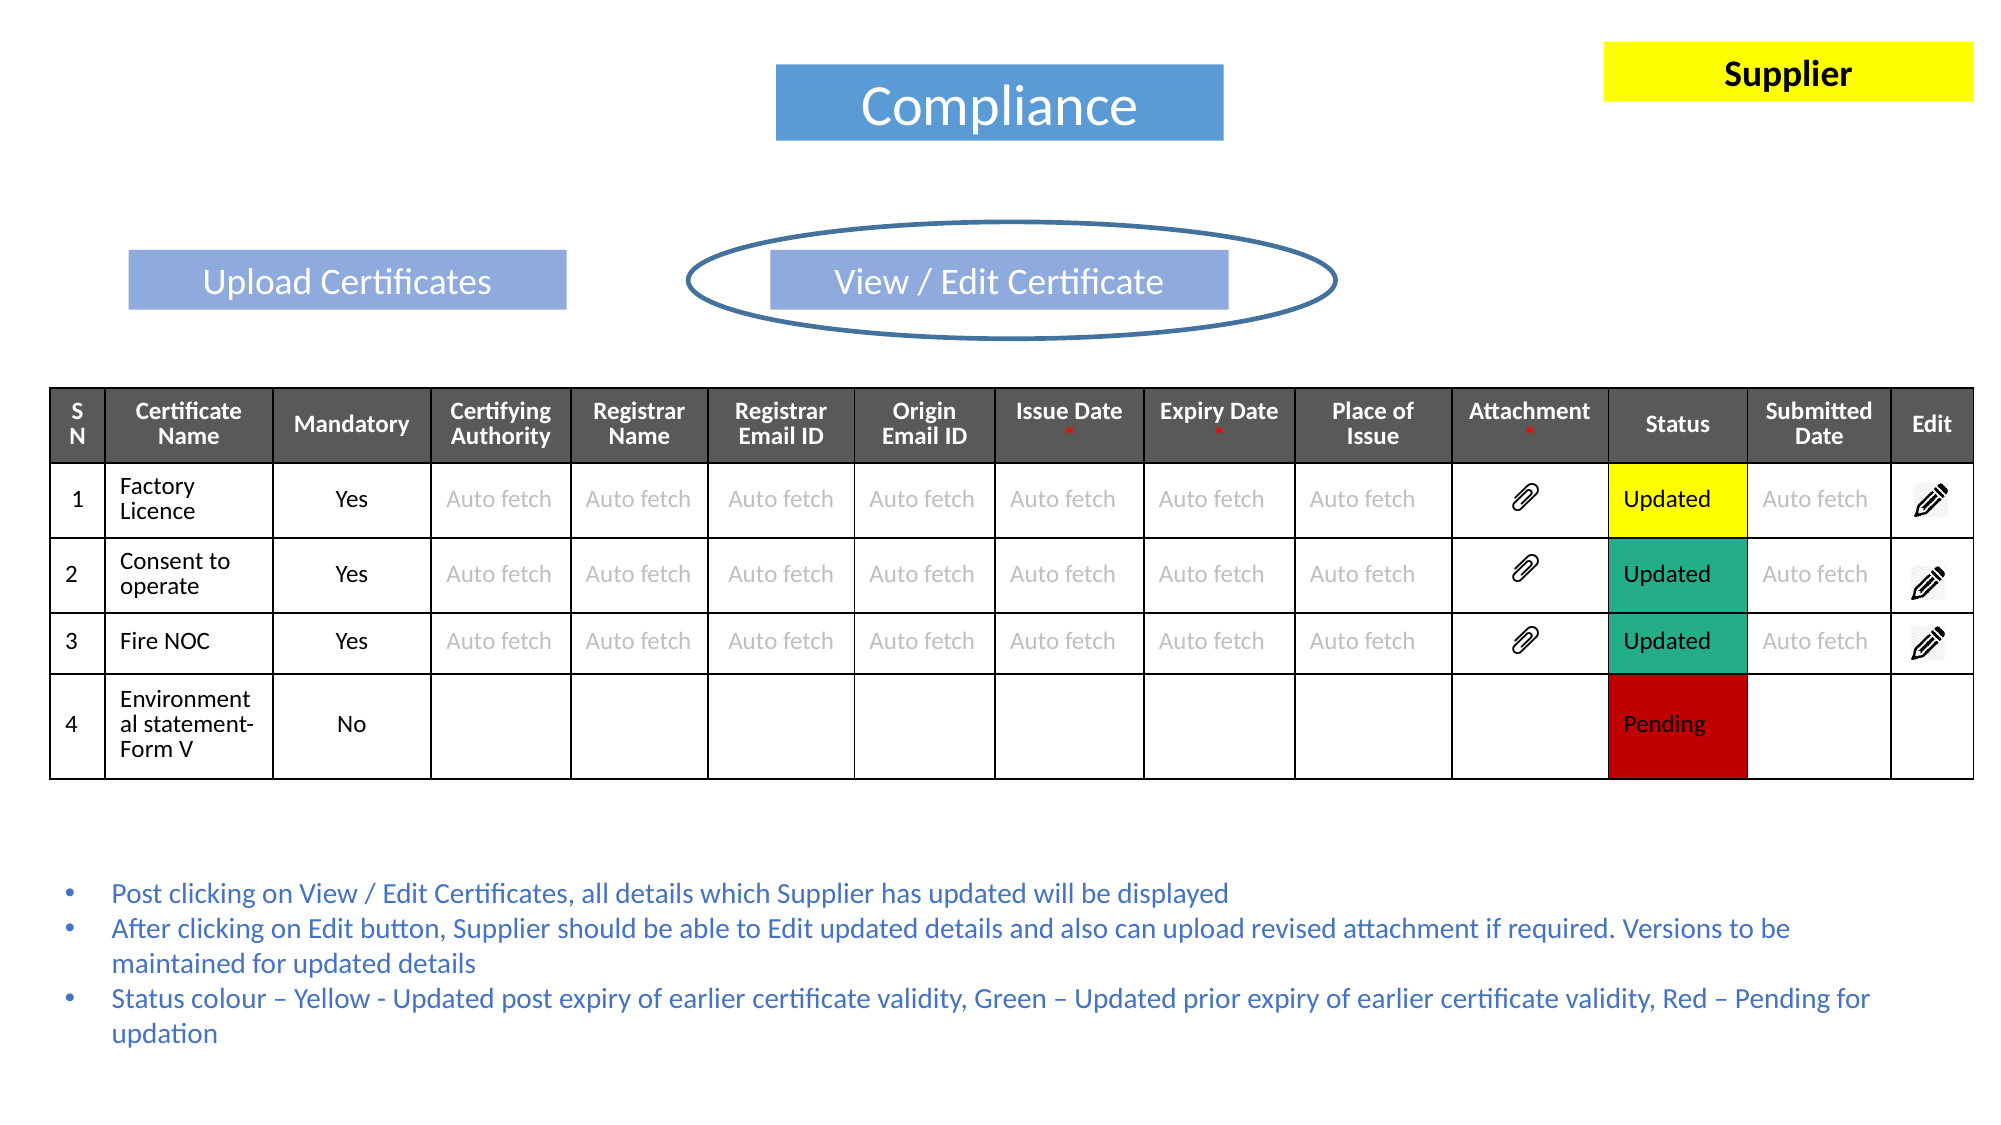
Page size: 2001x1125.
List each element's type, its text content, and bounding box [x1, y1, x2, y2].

table_cell [855, 675, 994, 778]
text_box Compliance [775, 63, 1225, 142]
table_cell Auto fetch [1748, 539, 1890, 612]
table_cell [1892, 464, 1973, 537]
table_cell Fire NOC [106, 614, 272, 673]
table_header Mandatory [274, 389, 430, 462]
table_cell Auto fetch [855, 614, 994, 673]
table_cell Auto fetch [572, 614, 707, 673]
table_cell Auto fetch [996, 614, 1143, 673]
table_cell Factory Licence [106, 464, 272, 537]
table_cell Pending [1609, 675, 1747, 778]
table_header Edit [1892, 389, 1973, 462]
table_cell Yes [274, 539, 430, 612]
table_cell Updated [1609, 539, 1747, 612]
text_box Post clicking on View / Edit Certificates, all details which Supplier has updated will be displayed After clicking on Edit button, Supplier should be able to Edit updated details and also can upload revised attachment if required. Versions to be maintained for updated details Status colour – Yellow - Updated post expiry of earlier certificate validity, Green – Updated prior expiry of earlier certificate validity, Red – Pending for updation [50, 867, 1915, 1057]
table_cell [1892, 614, 1973, 673]
table_header Origin Email ID [855, 389, 994, 462]
table_cell [1748, 675, 1890, 778]
table_cell [432, 675, 570, 778]
table_cell Auto fetch [572, 464, 707, 537]
table_cell [709, 675, 854, 778]
table_cell Environmental statement- Form V [106, 675, 272, 778]
picture [1511, 483, 1540, 511]
table_header Certifying Authority [432, 389, 570, 462]
table_cell Auto fetch [1145, 614, 1294, 673]
table_cell Auto fetch [1748, 464, 1890, 537]
table_header Place of Issue [1296, 389, 1451, 462]
table_cell [1892, 675, 1973, 778]
table_header Expiry Date * [1145, 389, 1294, 462]
table_cell [996, 675, 1143, 778]
table_cell [1453, 539, 1608, 612]
table_cell [1453, 614, 1608, 673]
table_cell [572, 675, 707, 778]
table_cell Updated [1609, 464, 1747, 537]
picture [1511, 626, 1540, 655]
table_header Registrar Name [572, 389, 707, 462]
table_cell Auto fetch [432, 539, 570, 612]
picture [1511, 554, 1540, 582]
table_cell [1453, 675, 1608, 778]
table_cell Auto fetch [1296, 614, 1451, 673]
table_cell Auto fetch [996, 464, 1143, 537]
table_cell Auto fetch [709, 464, 854, 537]
table_cell Auto fetch [855, 464, 994, 537]
table_cell Auto fetch [572, 539, 707, 612]
table_header Status [1609, 389, 1747, 462]
picture [1911, 566, 1945, 600]
table_cell 2 [51, 539, 104, 612]
table_cell Updated [1609, 614, 1747, 673]
table_cell [1145, 675, 1294, 778]
picture [1911, 626, 1945, 660]
table_cell [1296, 675, 1451, 778]
table_cell No [274, 675, 430, 778]
table_header Registrar Email ID [709, 389, 854, 462]
table_cell Yes [274, 464, 430, 537]
table_header Certificate Name [106, 389, 272, 462]
table_cell Auto fetch [709, 539, 854, 612]
table_cell [1453, 464, 1608, 537]
table_cell Yes [274, 614, 430, 673]
table_cell Auto fetch [1145, 464, 1294, 537]
table_cell Auto fetch [709, 614, 854, 673]
text_box Supplier [1603, 41, 1974, 102]
picture [1914, 482, 1948, 517]
table_cell 1 [51, 464, 104, 537]
table_cell Auto fetch [855, 539, 994, 612]
table_header Attachment * [1453, 389, 1608, 462]
table_cell Auto fetch [1296, 464, 1451, 537]
table_cell Auto fetch [1748, 614, 1890, 673]
table_header S N [51, 389, 104, 462]
table_cell Auto fetch [996, 539, 1143, 612]
table_cell 4 [51, 675, 104, 778]
table_cell [1892, 539, 1973, 612]
table_cell Auto fetch [1296, 539, 1451, 612]
table_cell Auto fetch [432, 464, 570, 537]
text_box Upload Certificates [128, 249, 567, 310]
table_cell Consent to operate [106, 539, 272, 612]
table_header Submitted Date [1748, 389, 1890, 462]
table_cell Auto fetch [432, 614, 570, 673]
table_cell Auto fetch [1145, 539, 1294, 612]
text_box [687, 220, 1337, 340]
table_cell 3 [51, 614, 104, 673]
table_header Issue Date * [996, 389, 1143, 462]
